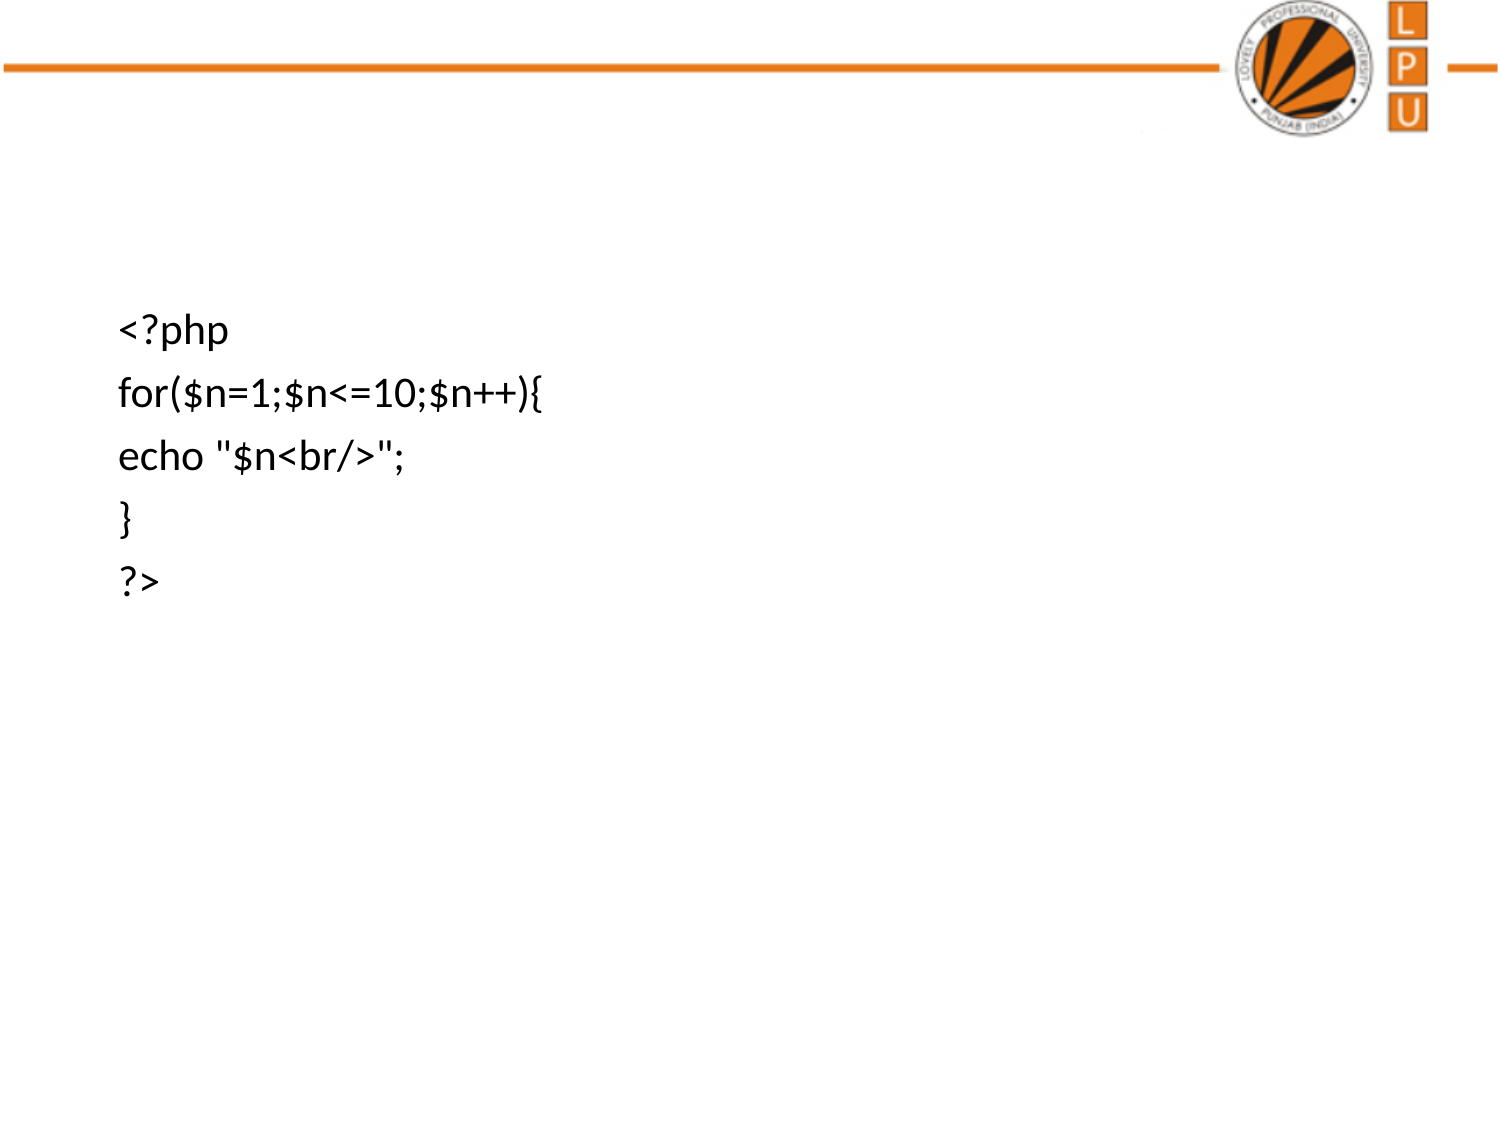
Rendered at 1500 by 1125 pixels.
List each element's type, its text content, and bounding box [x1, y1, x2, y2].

picture [3, 0, 1500, 155]
list <?php for($n=1;$n<=10;$n++){ echo "$n<br/>"; } ?> [103, 299, 1397, 1014]
